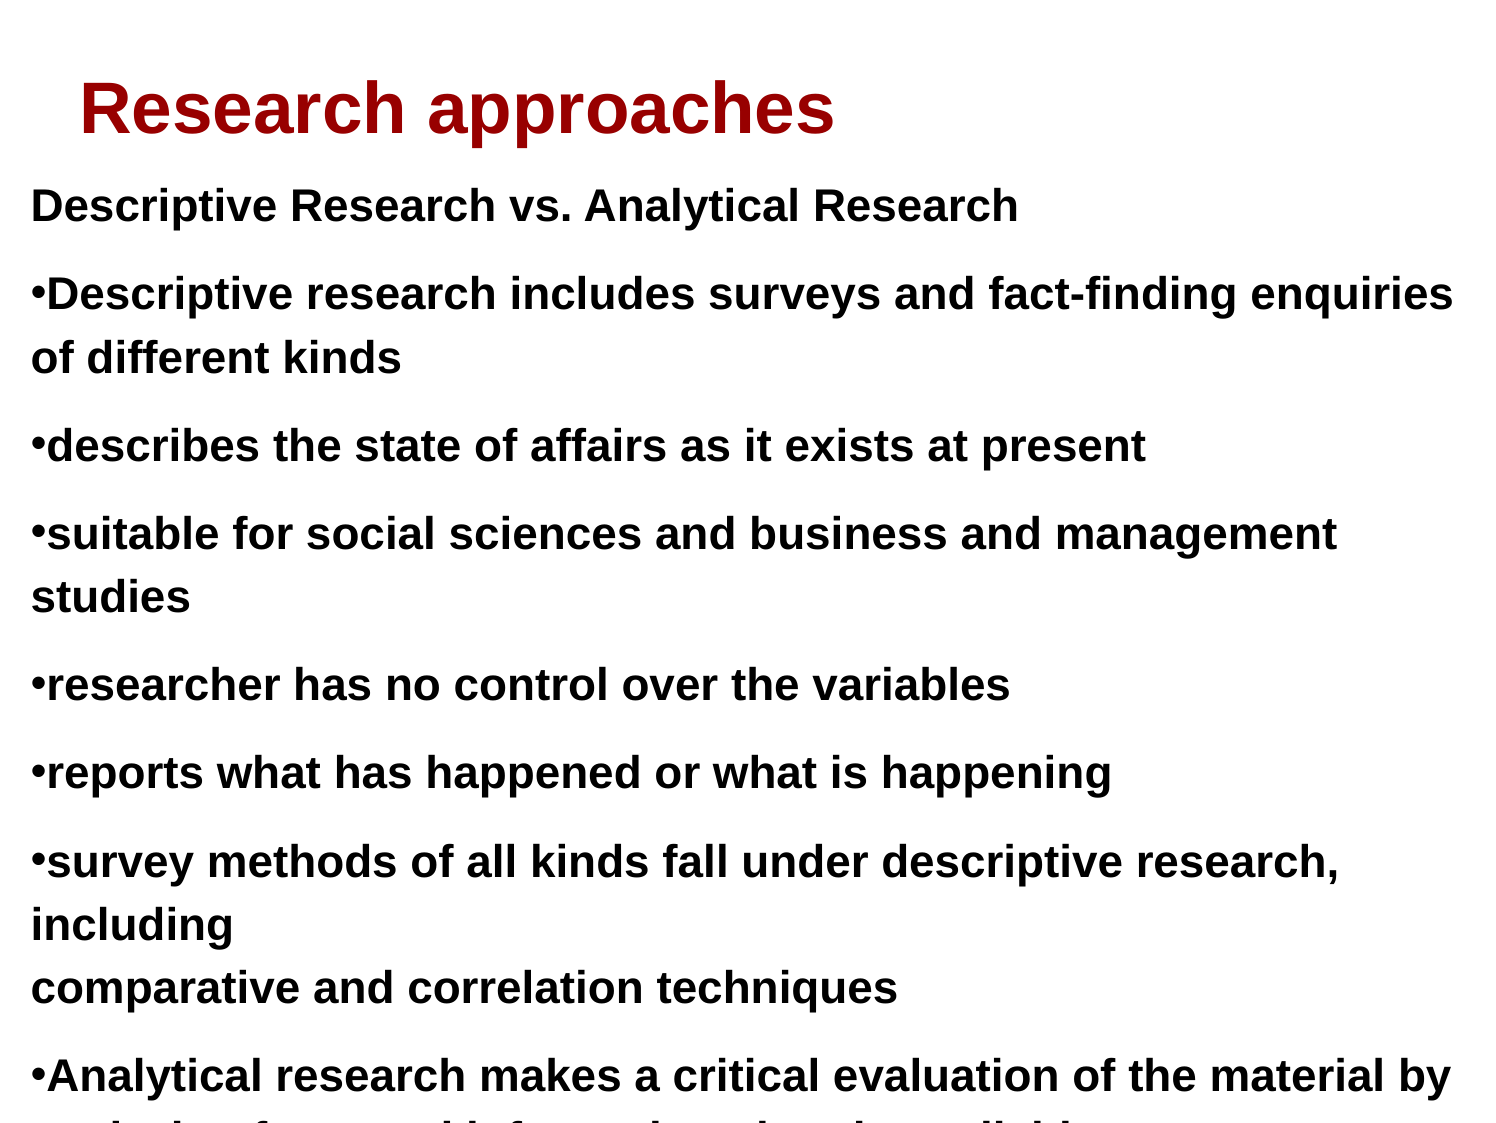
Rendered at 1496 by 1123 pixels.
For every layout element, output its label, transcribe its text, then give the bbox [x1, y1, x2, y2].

list Descriptive Research vs. Analytical Research Descriptive research includes surveys and fact-finding enquiries of different kinds describes the state of affairs as it exists at present suitable for social sciences and business and management studies researcher has no control over the variables reports what has happened or what is happening survey methods of all kinds fall under descriptive research, including comparative and correlation techniques Analytical research makes a critical evaluation of the material by analyzing facts and information already available [30, 167, 1489, 956]
title Research approaches [79, 60, 1234, 167]
